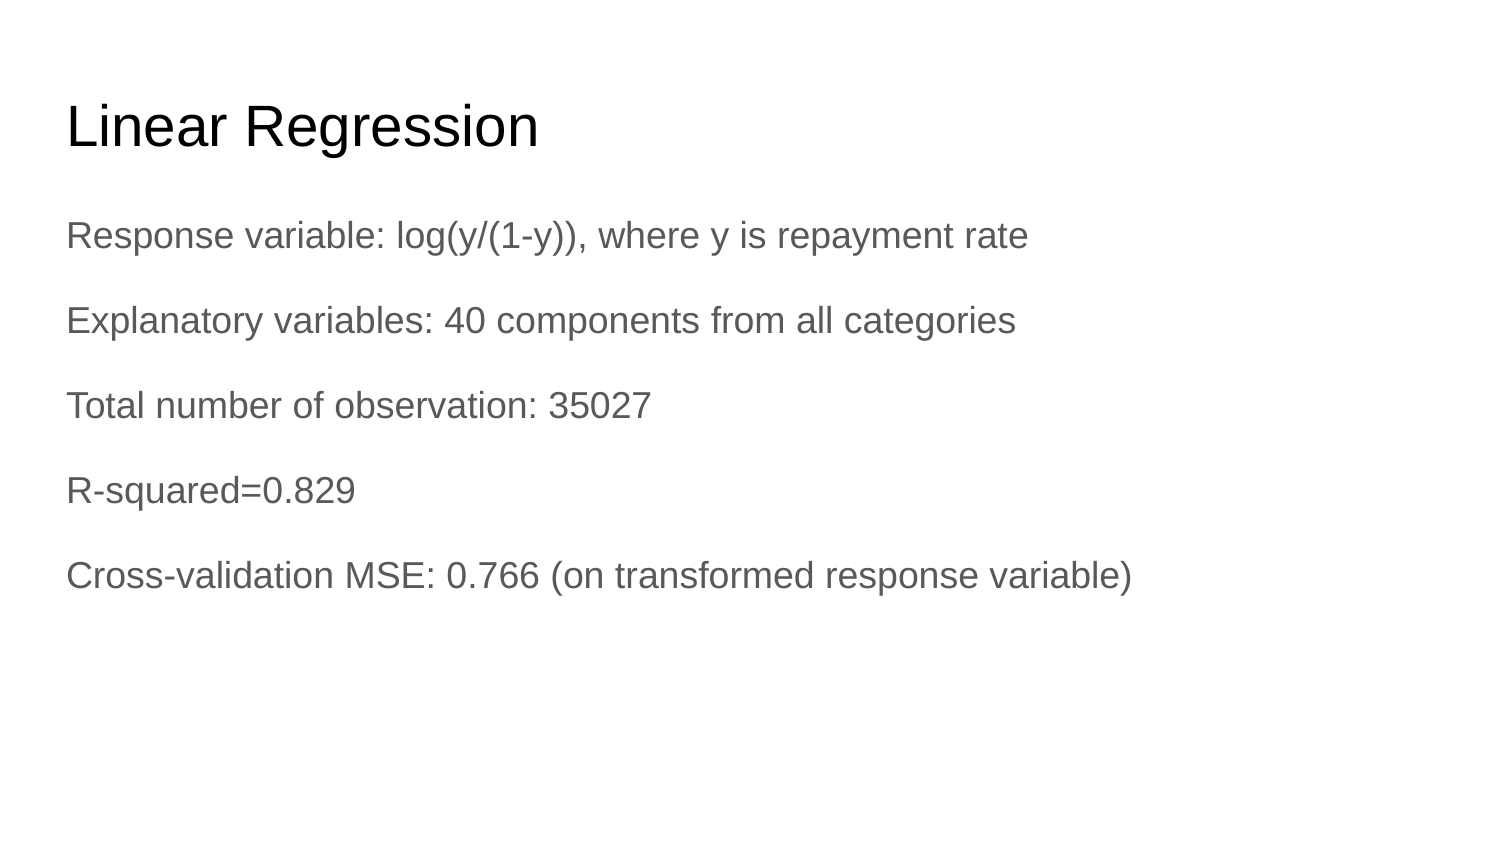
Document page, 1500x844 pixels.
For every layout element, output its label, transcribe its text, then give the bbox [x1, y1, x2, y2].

title Linear Regression [51, 72, 1449, 167]
list Response variable: log(y/(1-y)), where y is repayment rate Explanatory variables: 40 components from all categories Total number of observation: 35027 R-squared=0.829 Cross-validation MSE: 0.766 (on transformed response variable) [51, 189, 1449, 750]
